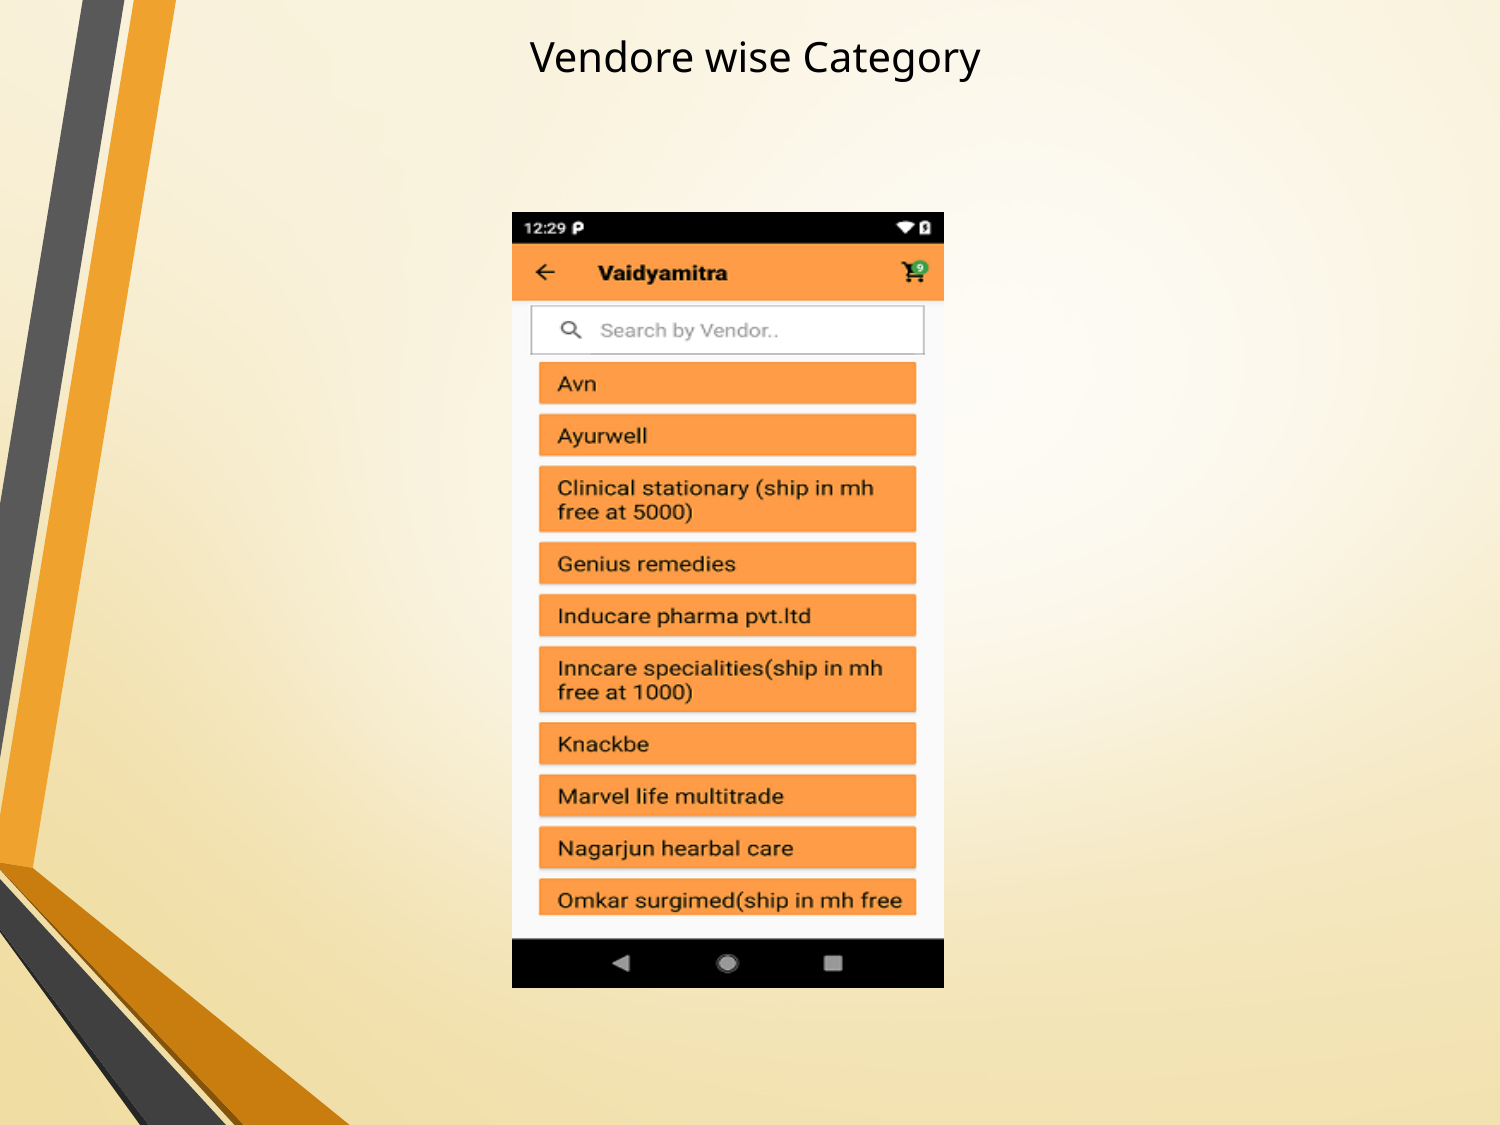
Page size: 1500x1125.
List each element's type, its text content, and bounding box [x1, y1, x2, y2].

picture [512, 212, 944, 988]
title Vendore wise Category [75, 0, 1425, 113]
